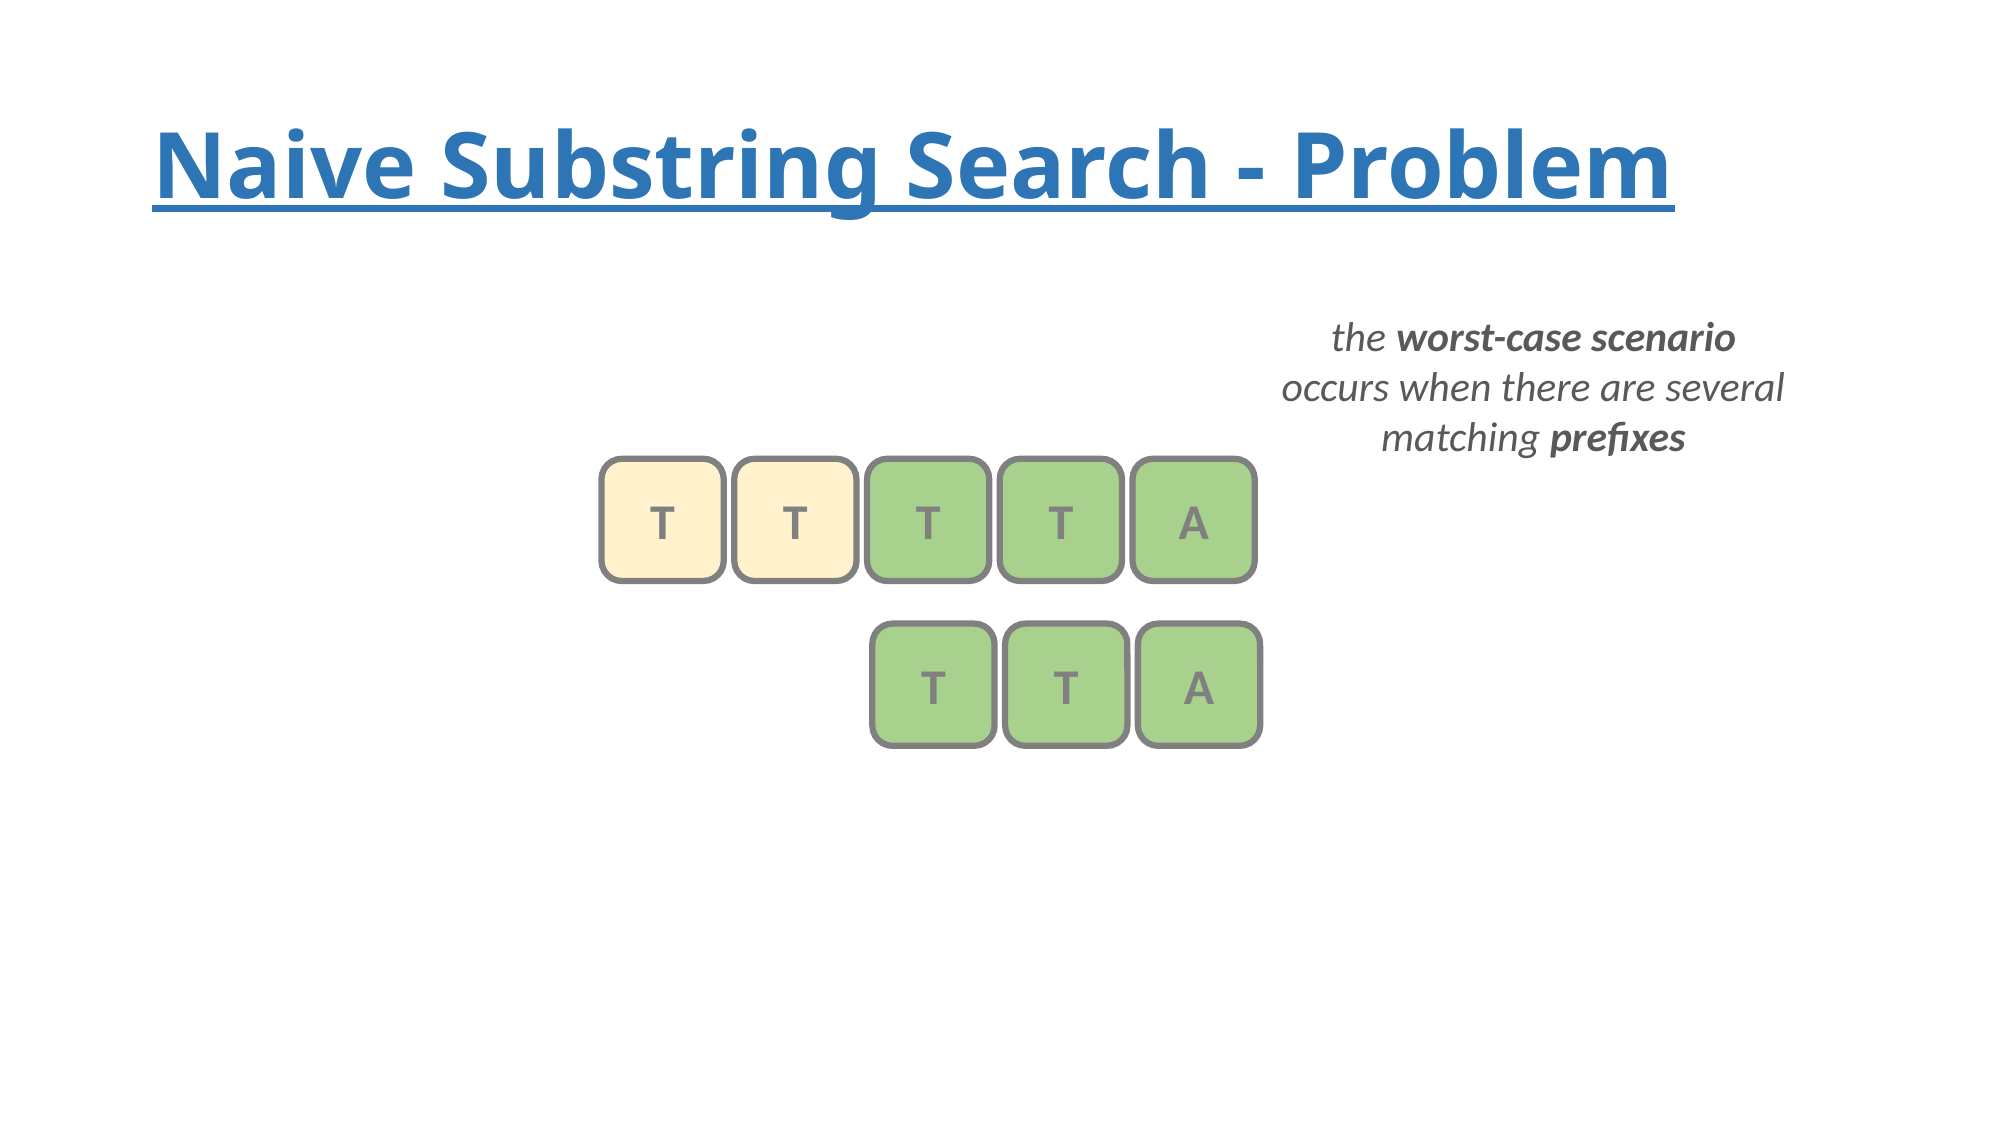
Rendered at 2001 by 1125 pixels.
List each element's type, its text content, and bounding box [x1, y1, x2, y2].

title Naive Substring Search - Problem [137, 59, 1863, 278]
text_box T [600, 457, 725, 583]
text_box T [998, 457, 1124, 583]
text_box T [865, 457, 991, 583]
text_box A [1131, 457, 1256, 583]
text_box the worst-case scenario occurs when there are several matching prefixes [1266, 302, 1801, 468]
text_box T [1004, 622, 1129, 747]
text_box A [1136, 622, 1262, 747]
text_box T [733, 457, 858, 583]
text_box T [871, 622, 996, 747]
